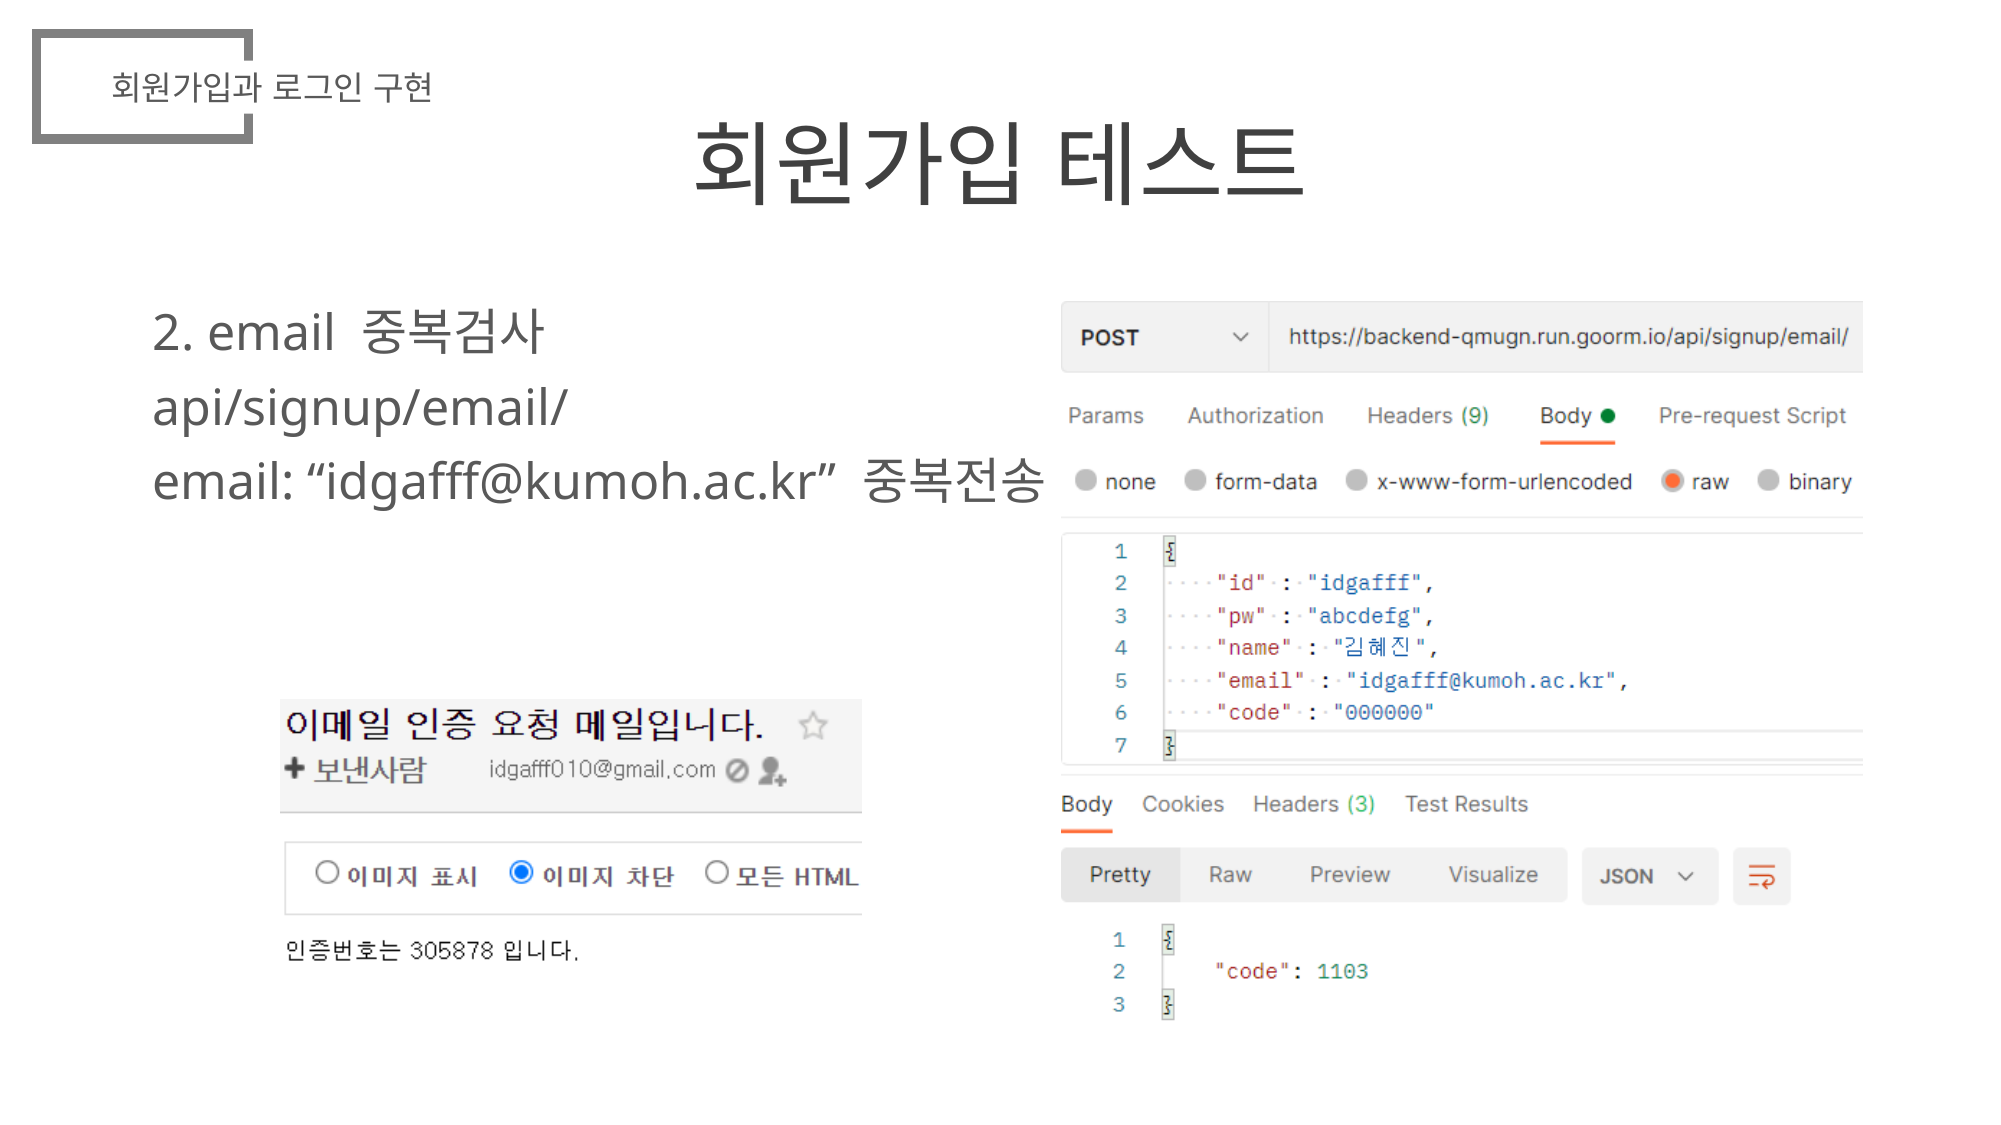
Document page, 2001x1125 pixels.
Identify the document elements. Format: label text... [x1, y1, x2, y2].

title 회원가입 테스트 [137, 59, 1863, 278]
list 2. email 중복검사 api/signup/email/ email: “idgafff@kumoh.ac.kr” 중복전송 [137, 299, 1863, 968]
picture [280, 699, 862, 975]
picture [1061, 301, 1863, 1029]
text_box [36, 33, 464, 140]
